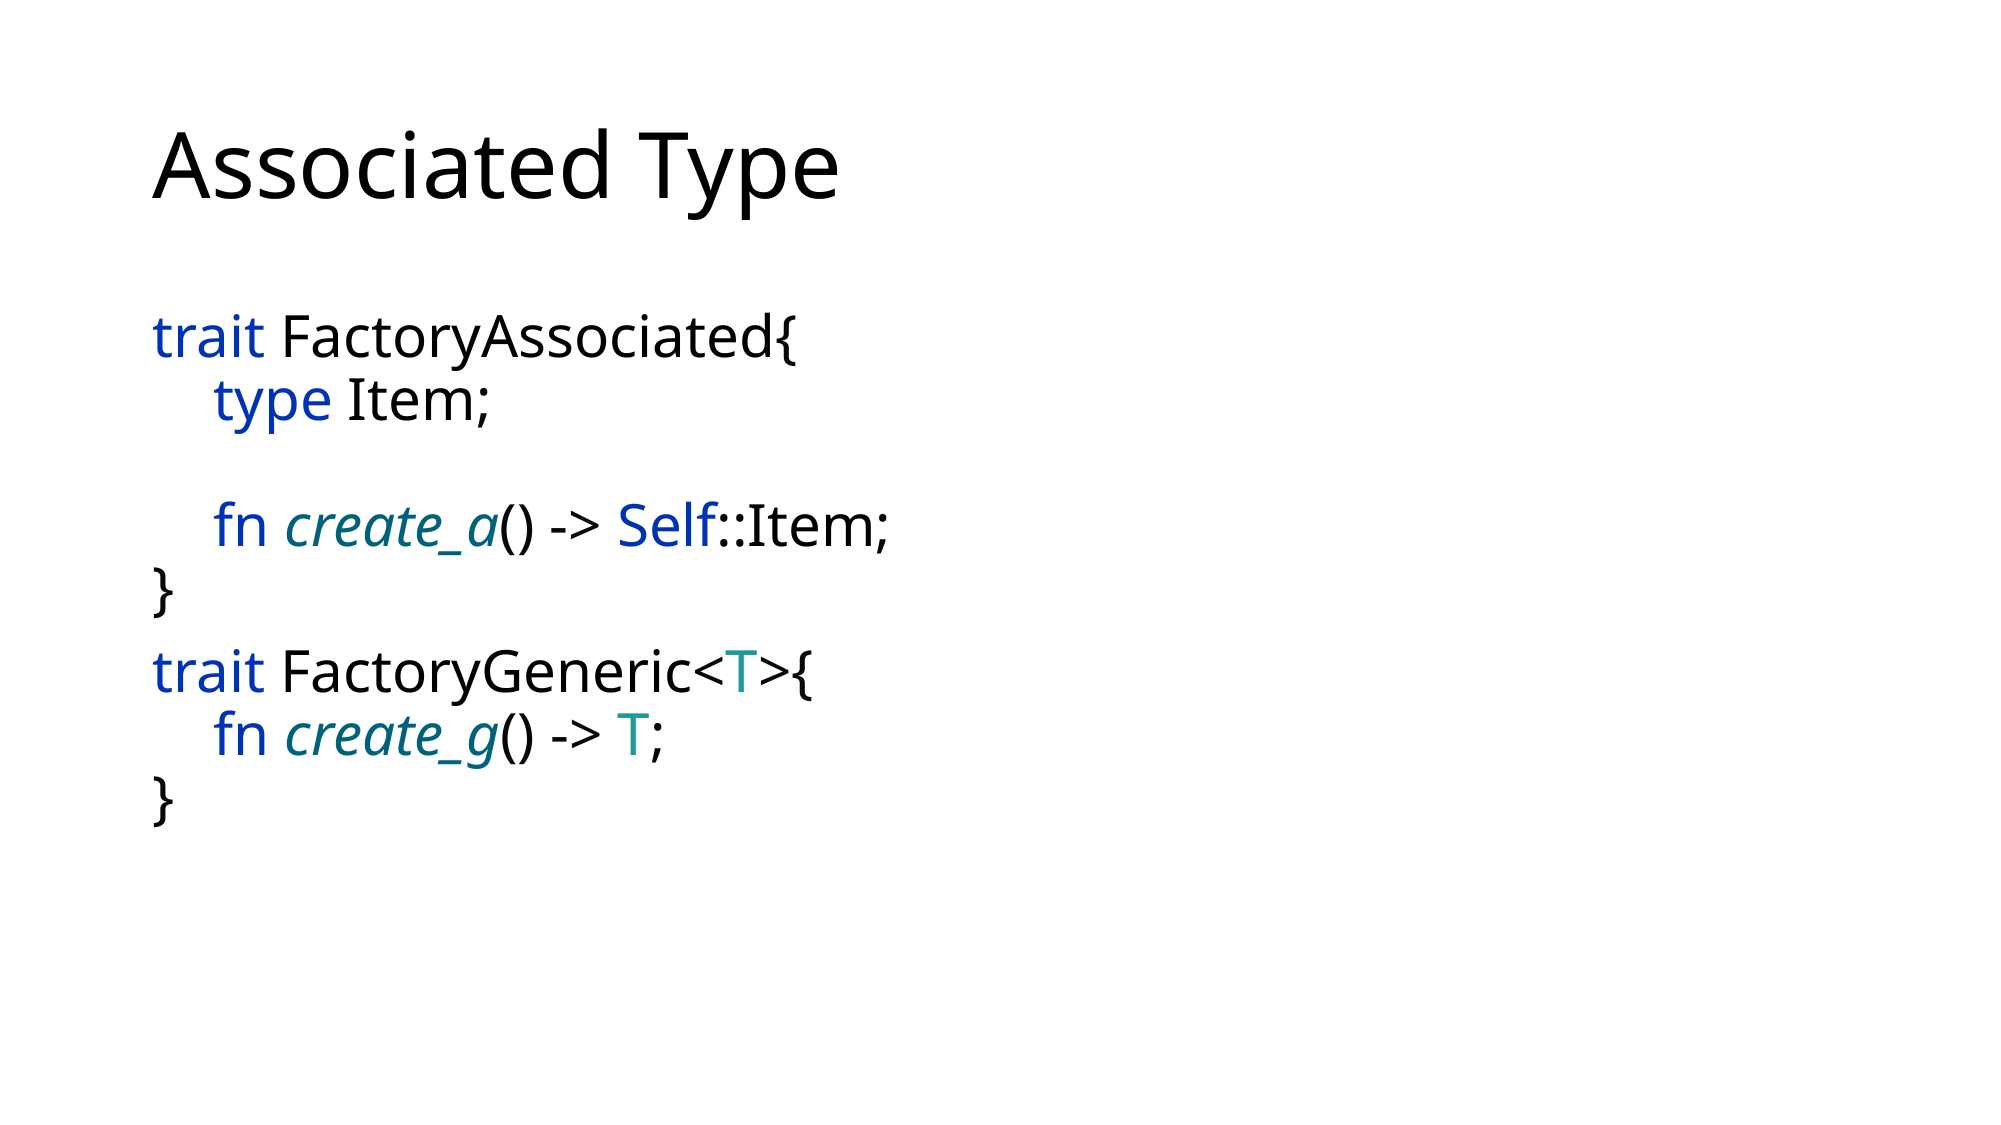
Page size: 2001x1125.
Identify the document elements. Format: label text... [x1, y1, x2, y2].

title Associated Type [137, 59, 1863, 278]
list trait FactoryAssociated{ type Item; fn create_a() -> Self::Item; } trait FactoryGeneric<T>{ fn create_g() -> T; } [137, 299, 1863, 1014]
